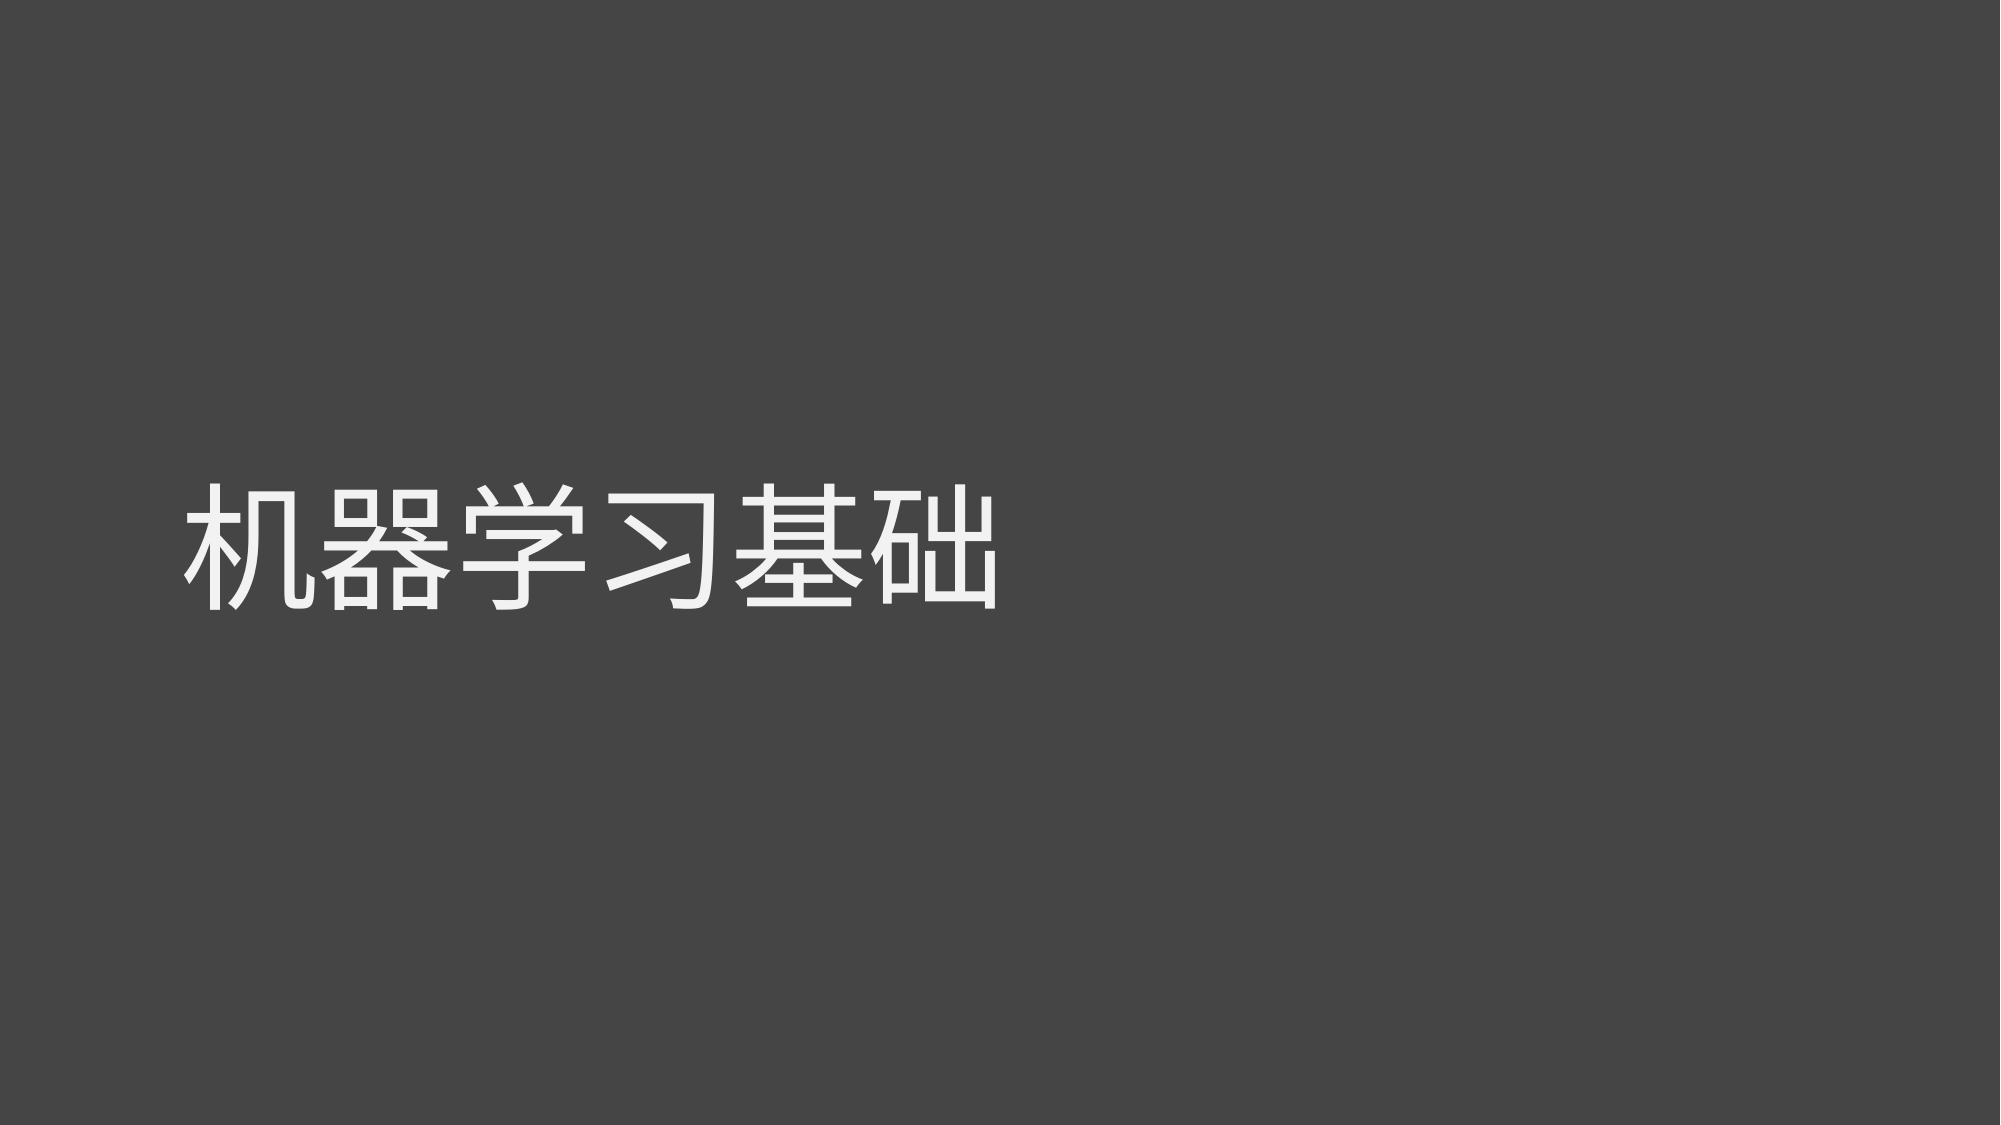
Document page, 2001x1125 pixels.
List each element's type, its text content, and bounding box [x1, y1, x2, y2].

text_box 机器学习基础 [172, 486, 1450, 765]
